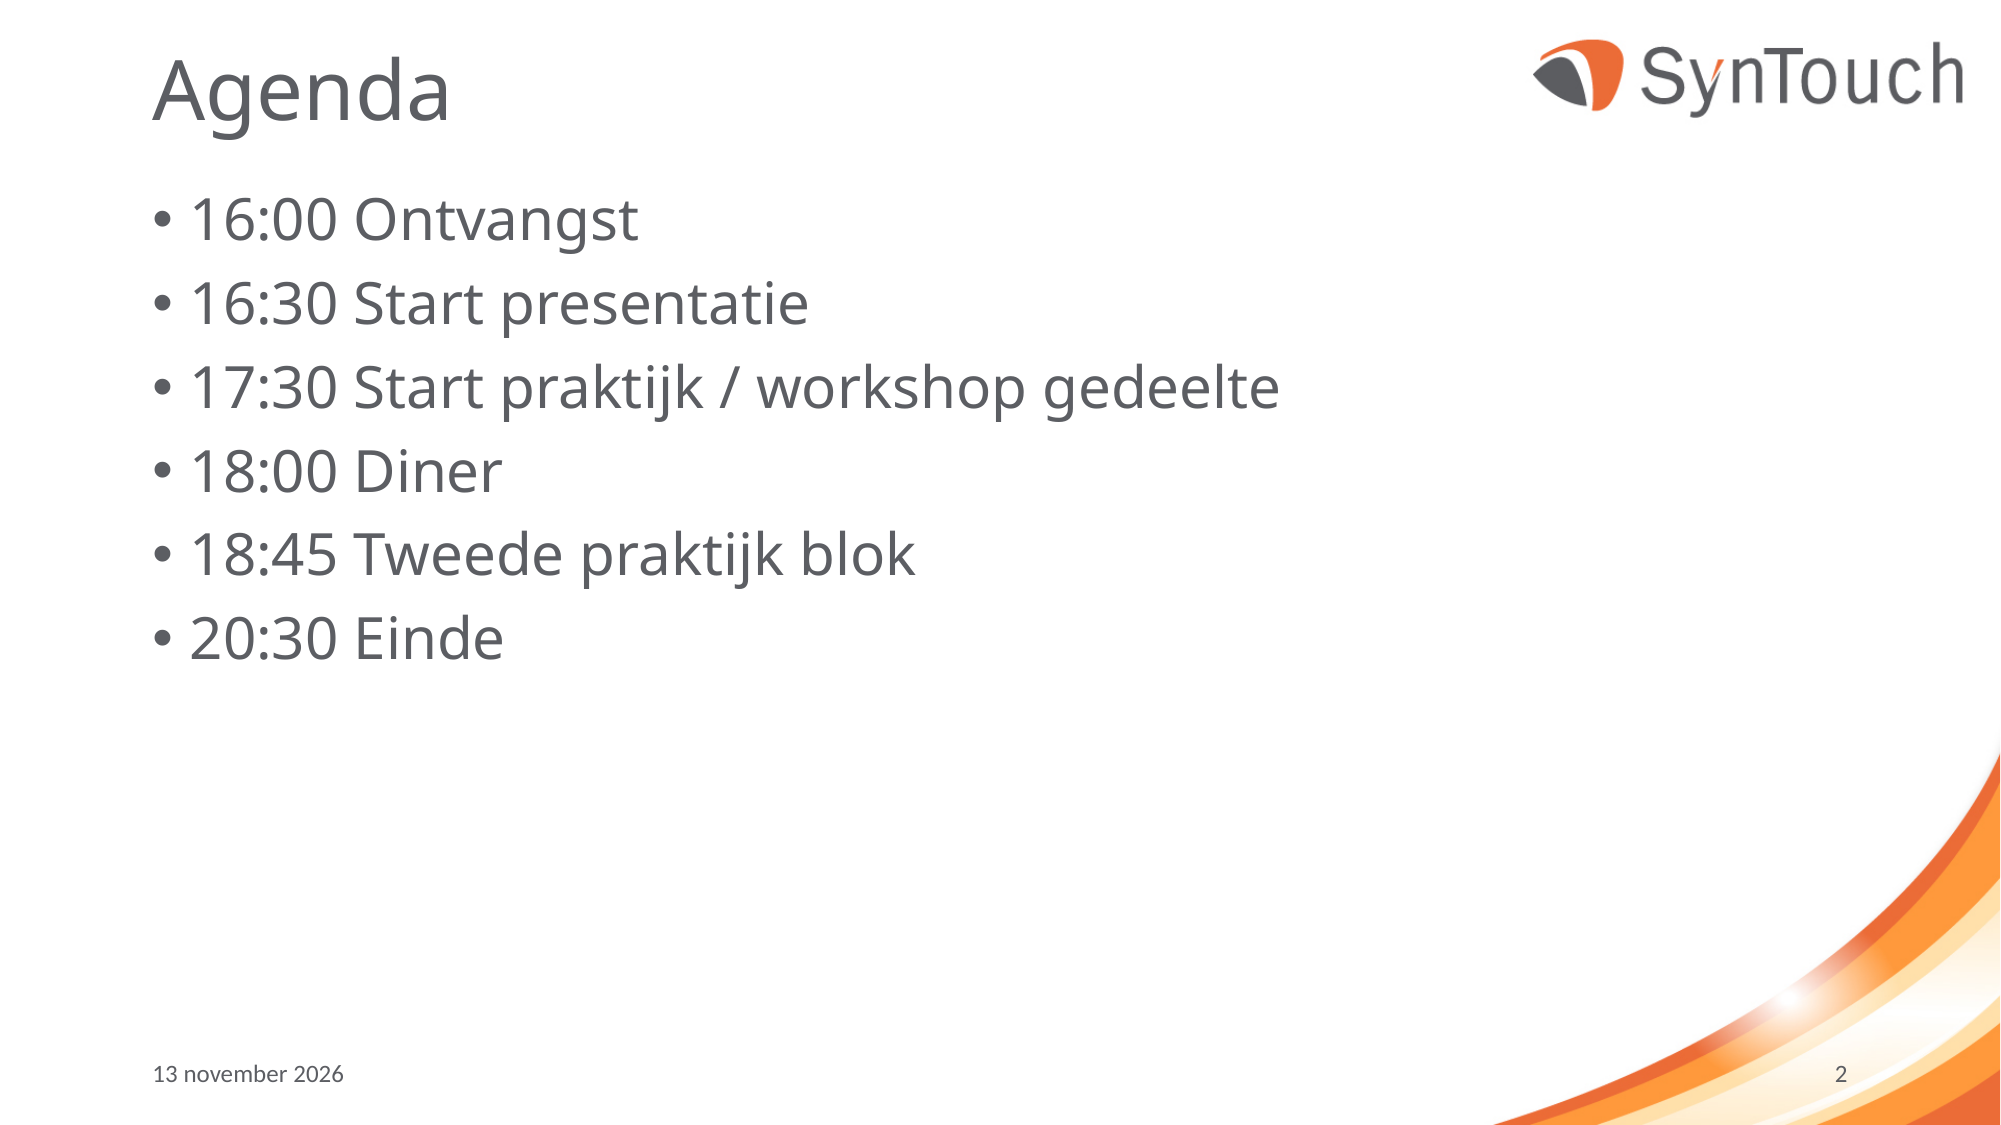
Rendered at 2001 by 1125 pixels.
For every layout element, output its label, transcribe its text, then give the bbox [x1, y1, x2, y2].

picture [0, 0, 2001, 1125]
title Agenda [137, 23, 1527, 163]
slide_number mei ’19 [137, 1042, 588, 1103]
list 16:00 Ontvangst 16:30 Start presentatie 17:30 Start praktijk / workshop gedeelte 18:00 Diner 18:45 Tweede praktijk blok 20:30 Einde [137, 182, 1863, 1014]
slide_number 2 [1412, 1042, 1863, 1103]
